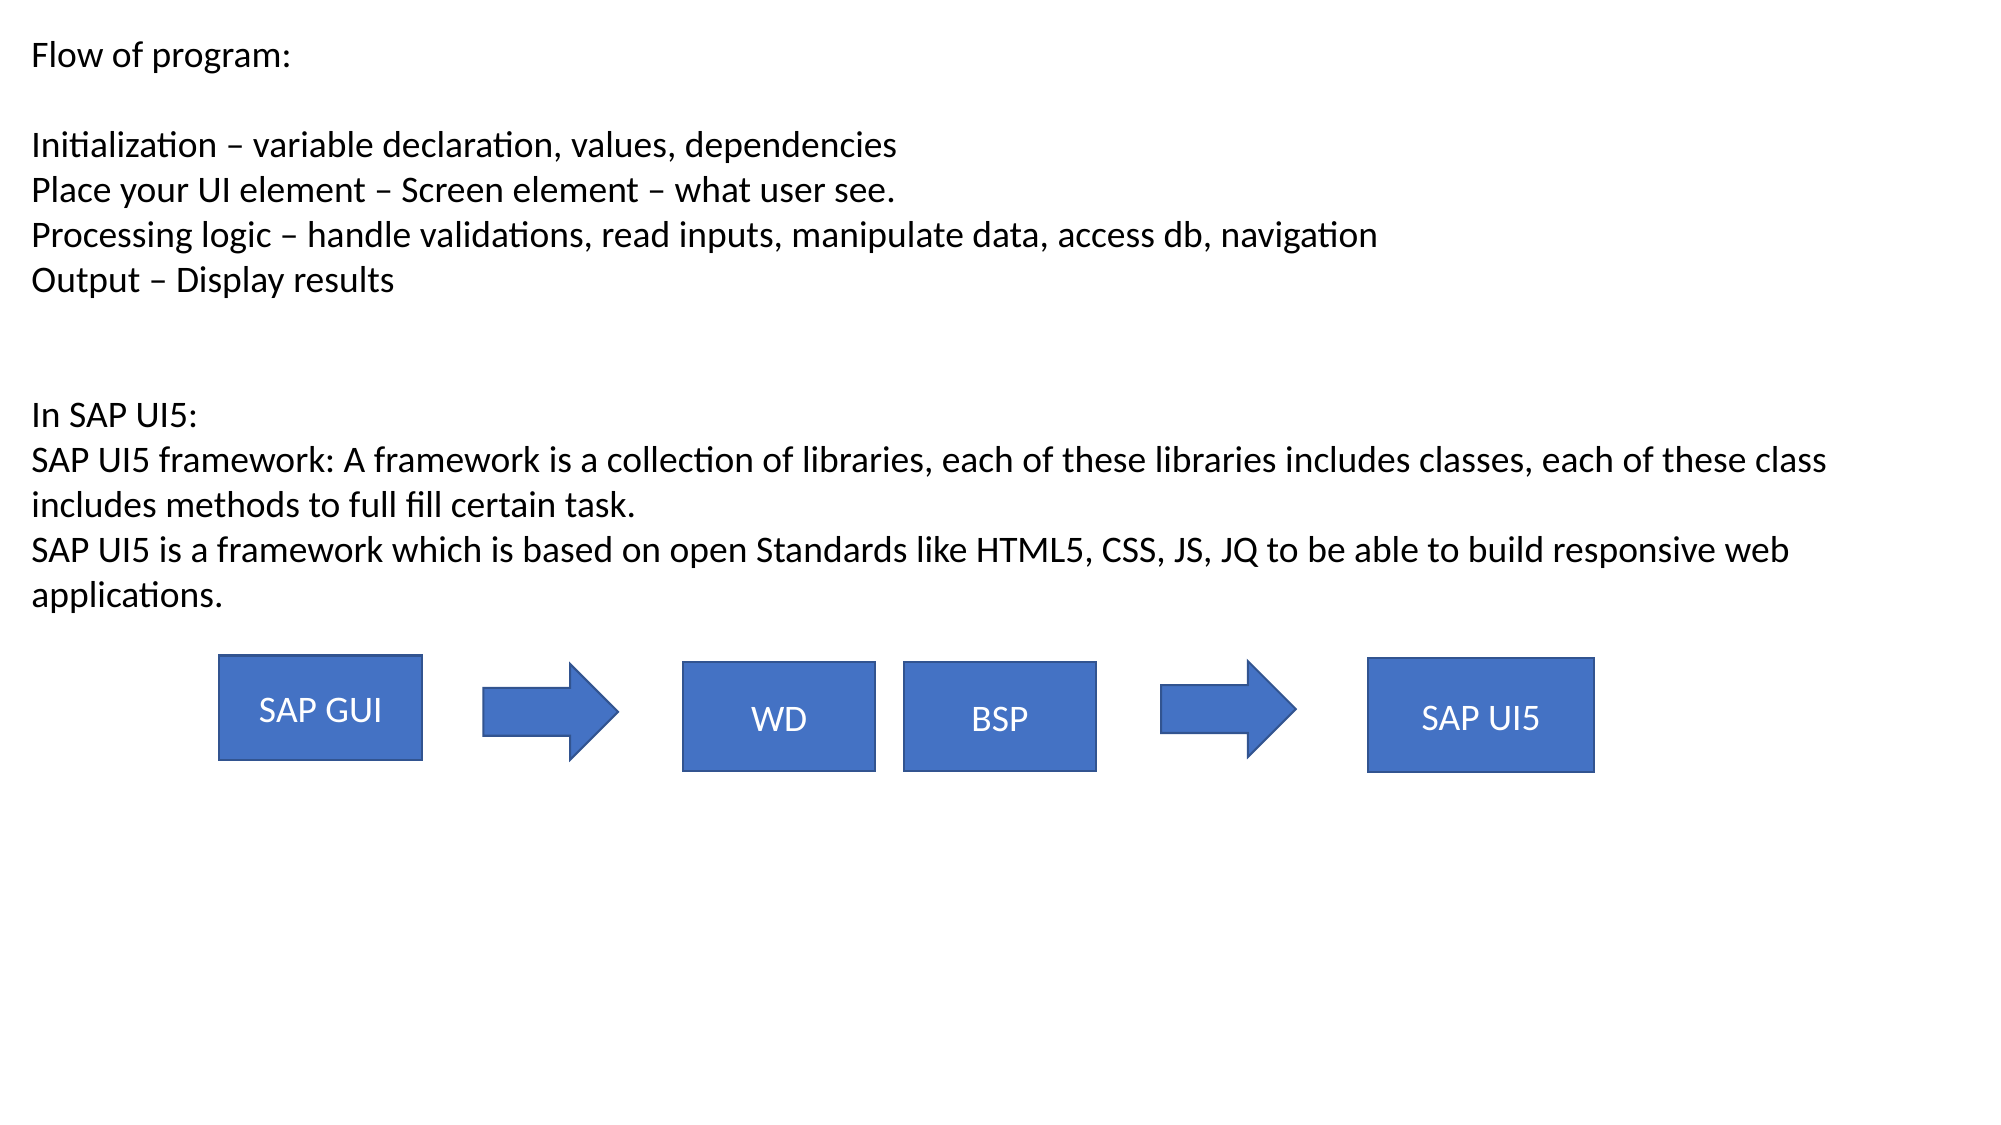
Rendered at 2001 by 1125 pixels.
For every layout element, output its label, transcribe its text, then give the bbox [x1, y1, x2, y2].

text_box [1160, 658, 1298, 760]
text_box WD [682, 661, 876, 772]
text_box SAP GUI [218, 654, 423, 761]
text_box BSP [903, 661, 1097, 772]
text_box SAP UI5 [1367, 657, 1595, 773]
text_box Flow of program: Initialization – variable declaration, values, dependencies Place your UI element – Screen element – what user see. Processing logic – handle validations, read inputs, manipulate data, access db, navigation Output – Display results In SAP UI5: SAP UI5 framework: A framework is a collection of libraries, each of these libraries includes classes, each of these class includes methods to full fill certain task. SAP UI5 is a framework which is based on open Standards like HTML5, CSS, JS, JQ to be able to build responsive web applications. [16, 22, 1961, 622]
text_box [482, 661, 620, 763]
